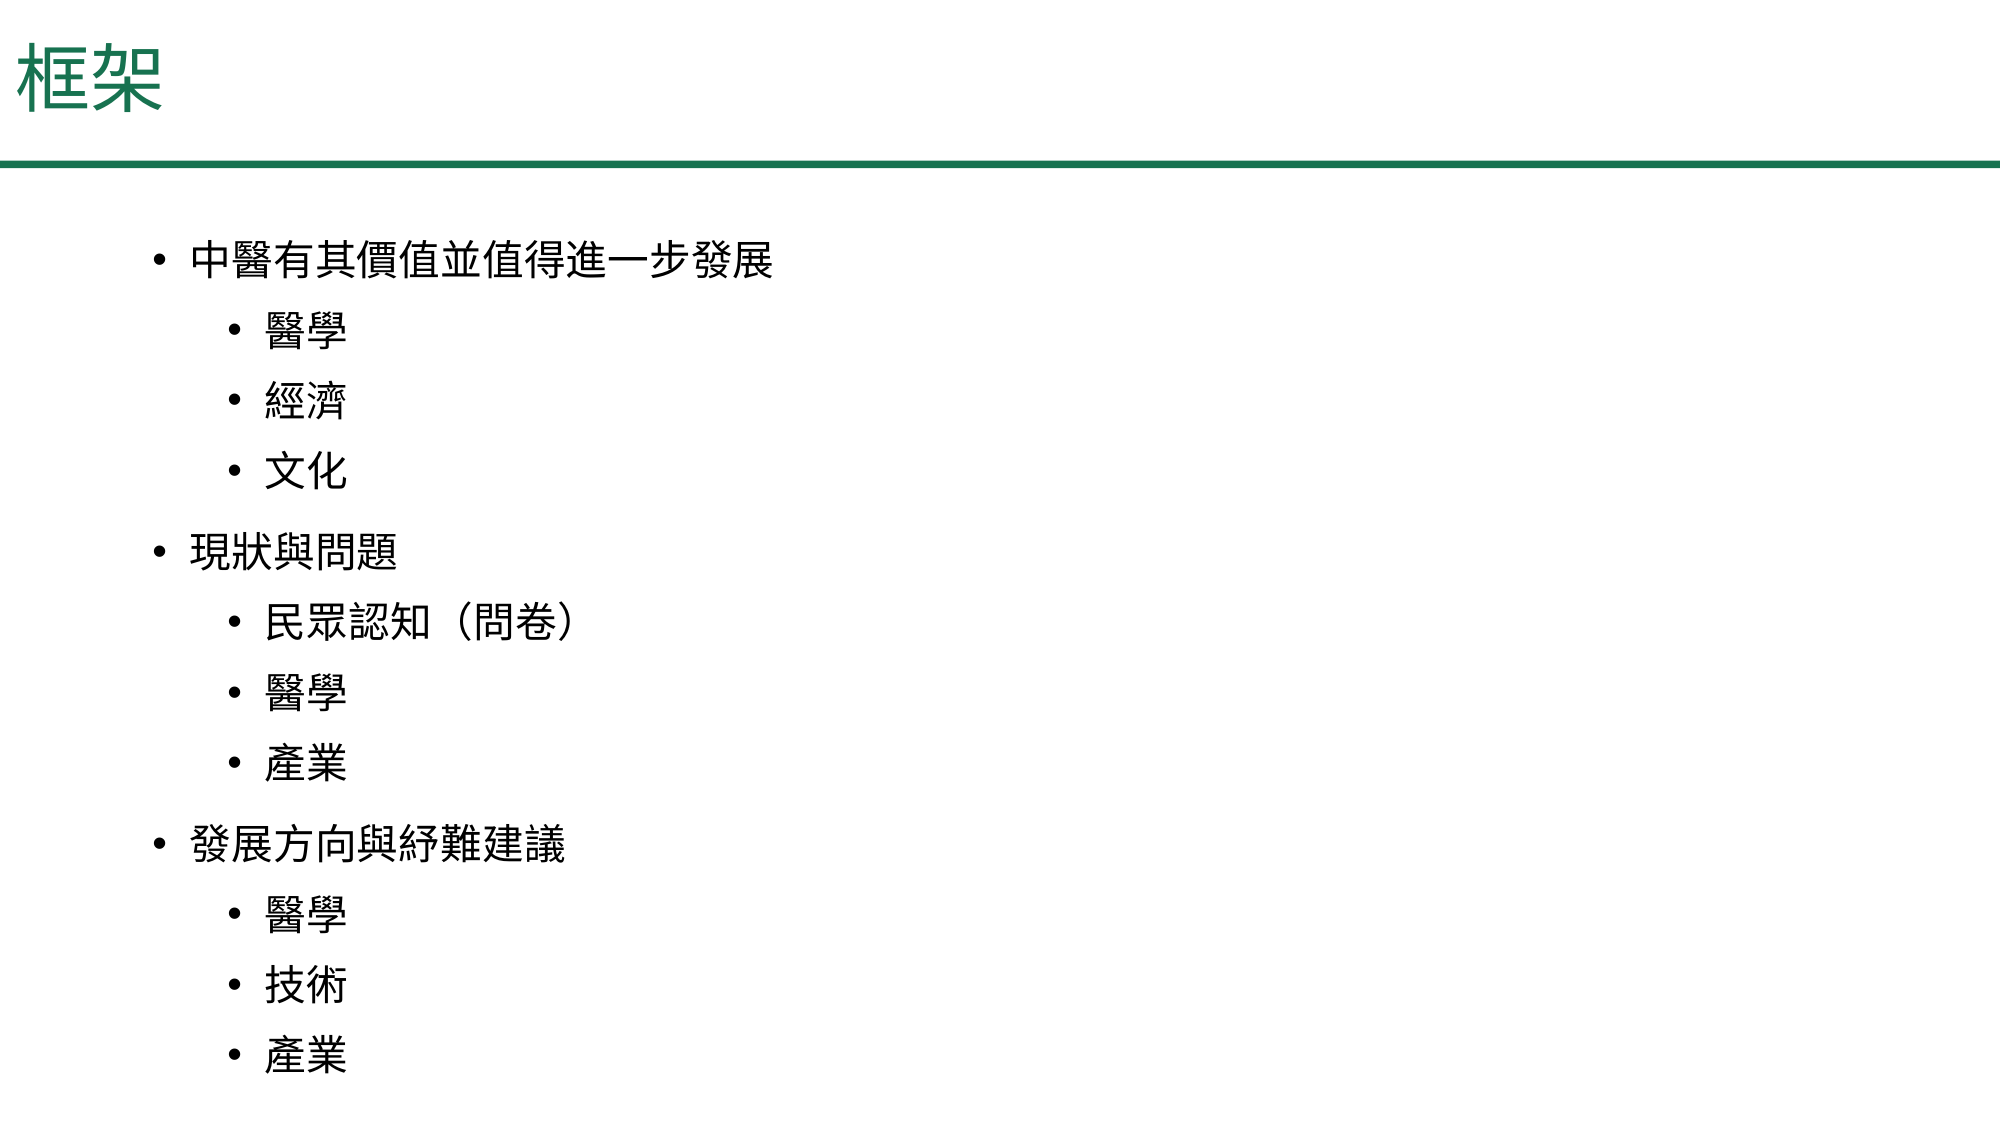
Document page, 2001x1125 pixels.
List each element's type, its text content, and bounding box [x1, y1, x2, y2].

title 框架 [0, 3, 1725, 161]
list 中醫有其價值並值得進一步發展 醫學 經濟 文化 現狀與問題 民眾認知（問卷） 醫學 產業 發展方向與紓難建議 醫學 技術 產業 [137, 216, 1863, 1122]
